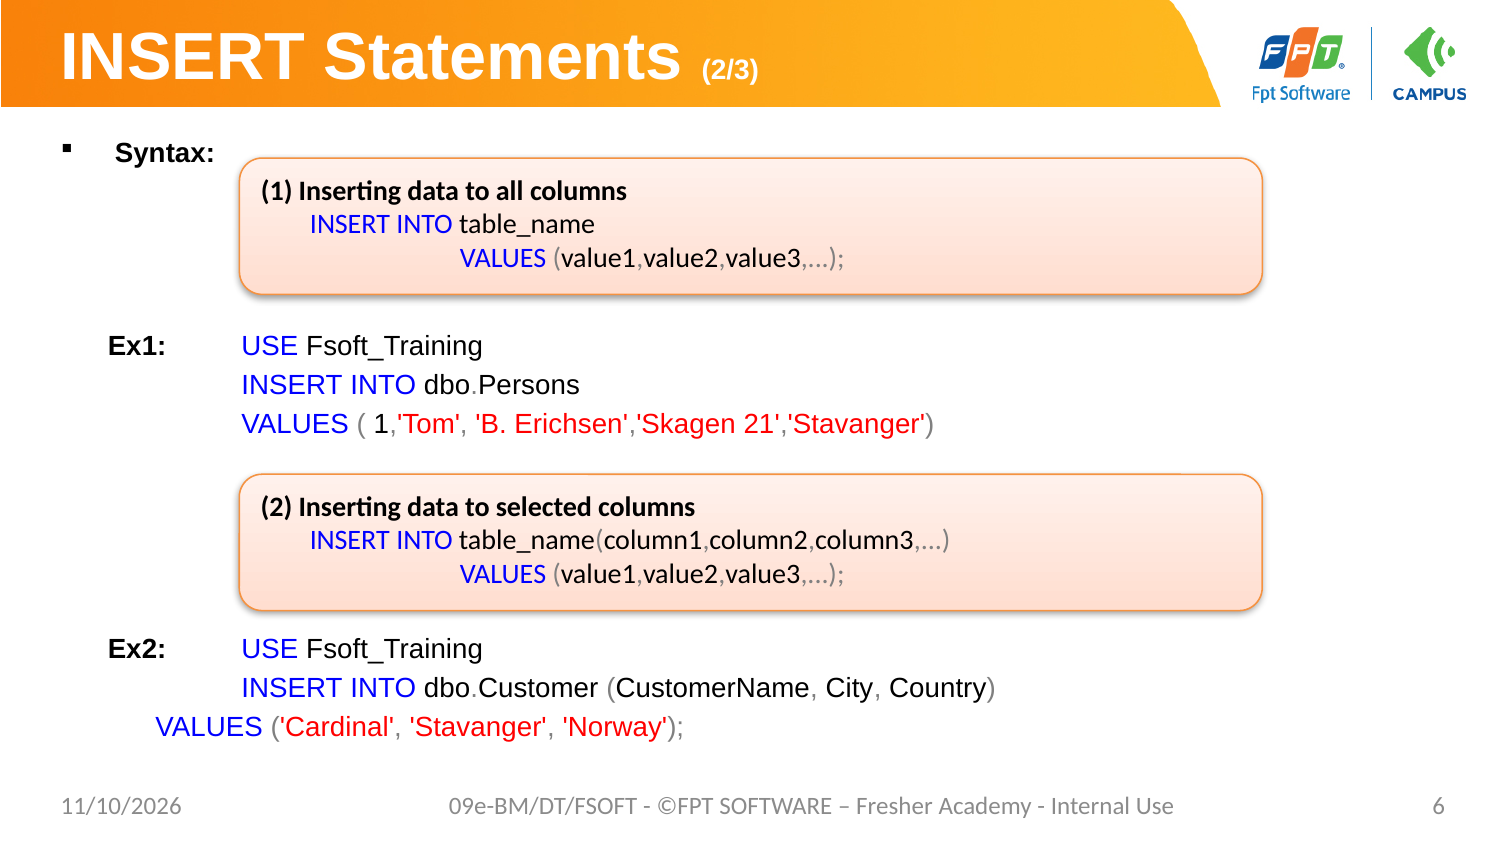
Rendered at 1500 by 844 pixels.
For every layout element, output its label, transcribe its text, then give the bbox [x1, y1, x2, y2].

slide_number 6 [1350, 782, 1461, 827]
footer 09e-BM/DT/FSOFT - ©FPT SOFTWARE – Fresher Academy - Internal Use [289, 782, 1335, 827]
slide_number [45, 782, 270, 827]
text_box (1) Inserting data to all columns INSERT INTO table_name VALUES (value1,value2,value3,...); [238, 157, 1264, 296]
text_box (2) Inserting data to selected columns INSERT INTO table_name(column1,column2,column3,...) VALUES (value1,value2,value3,...); [238, 473, 1263, 612]
title Insert Statements (2/3) [45, 0, 1176, 106]
list Syntax: Ex1: USE Fsoft_Training INSERT INTO dbo.Persons VALUES ( 1,'Tom', 'B. Erichsen','Skagen 21','Stavanger') Ex2: USE Fsoft_Training INSERT INTO dbo.Customer (CustomerName, City, Country) VALUES ('Cardinal', 'Stavanger', 'Norway'); [45, 127, 1461, 754]
picture [1, 0, 1499, 844]
